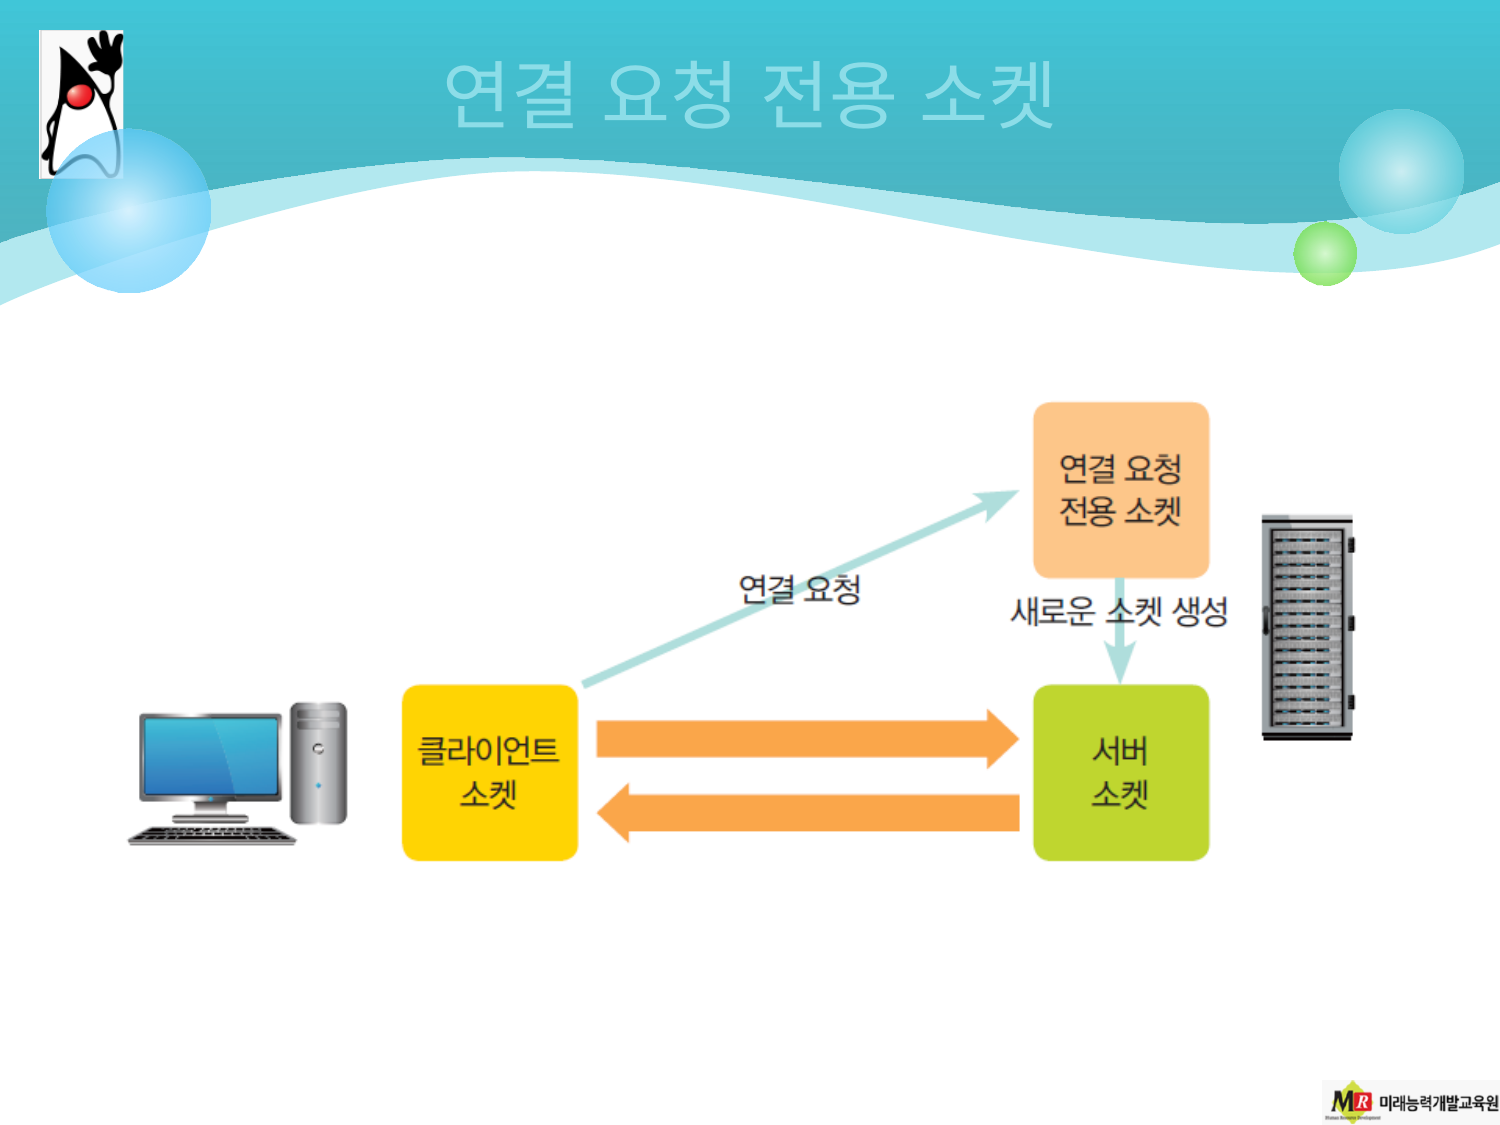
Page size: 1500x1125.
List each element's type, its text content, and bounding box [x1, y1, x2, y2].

picture [1322, 1080, 1500, 1125]
picture [112, 351, 1367, 878]
picture [39, 30, 75, 179]
title 연결 요청 전용 소켓 [75, 0, 1425, 188]
